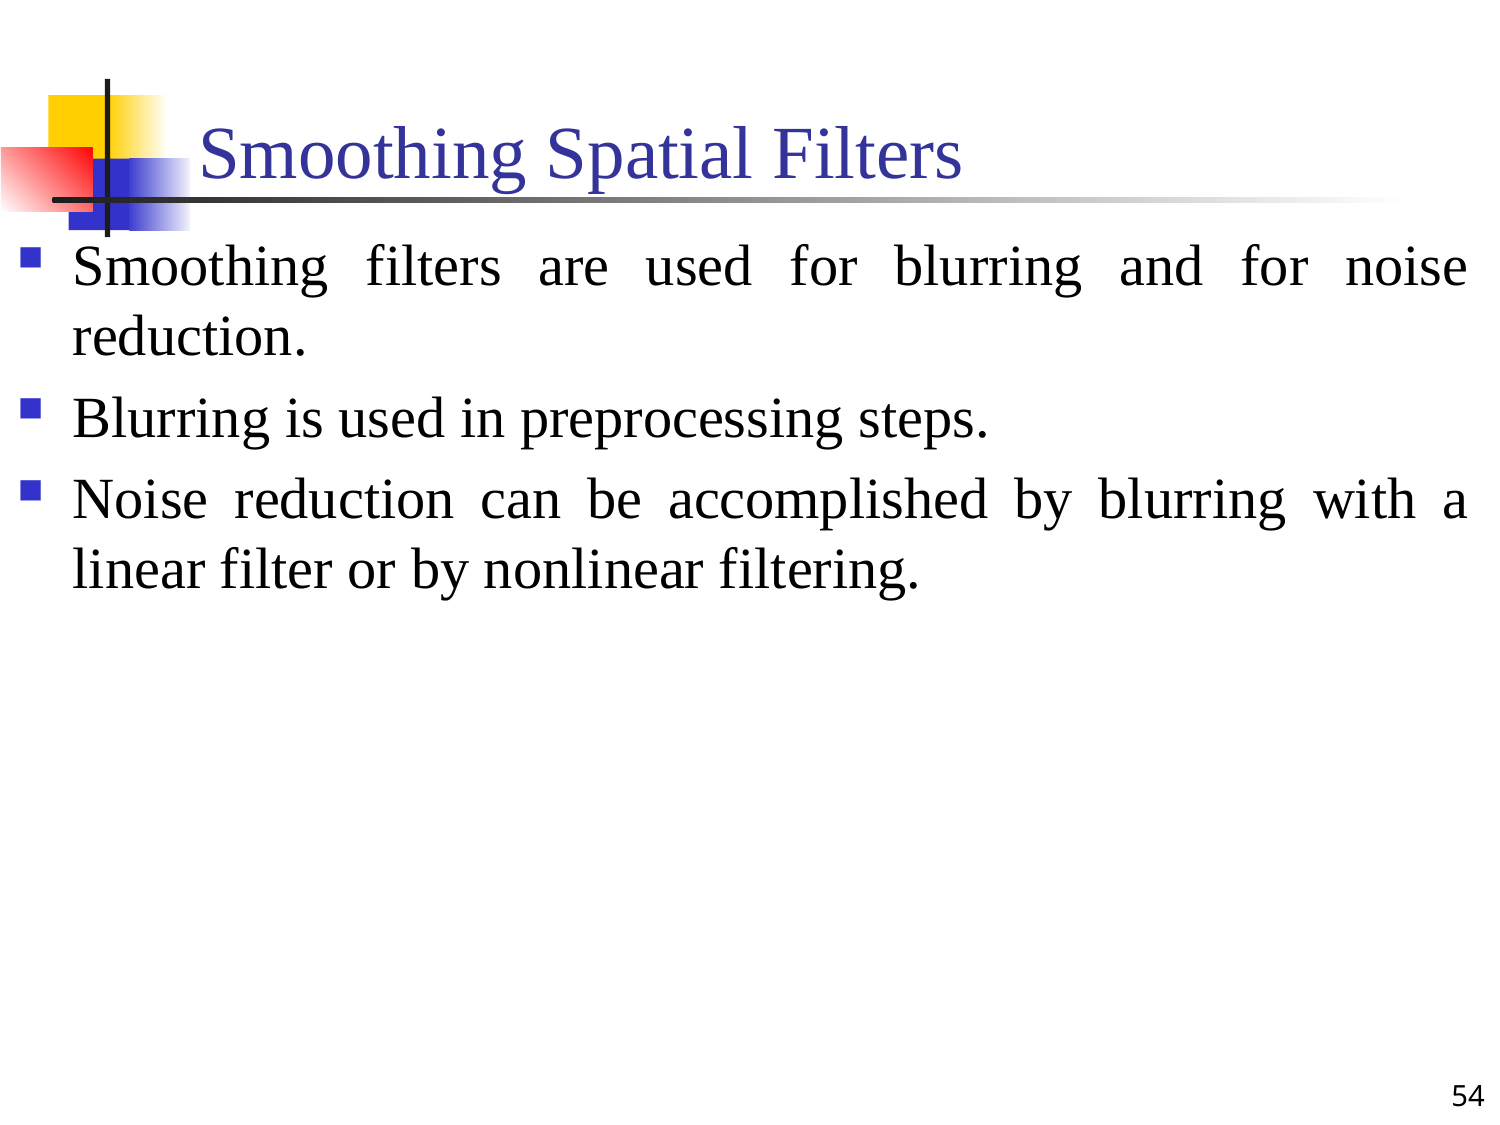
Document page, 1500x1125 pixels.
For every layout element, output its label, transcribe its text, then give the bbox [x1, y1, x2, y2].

title Smoothing Spatial Filters [183, 0, 1462, 202]
slide_number 54 [1234, 1082, 1500, 1125]
list Smoothing filters are used for blurring and for noise reduction. Blurring is used in preprocessing steps. Noise reduction can be accomplished by blurring with a linear filter or by nonlinear filtering. [17, 227, 1469, 1083]
